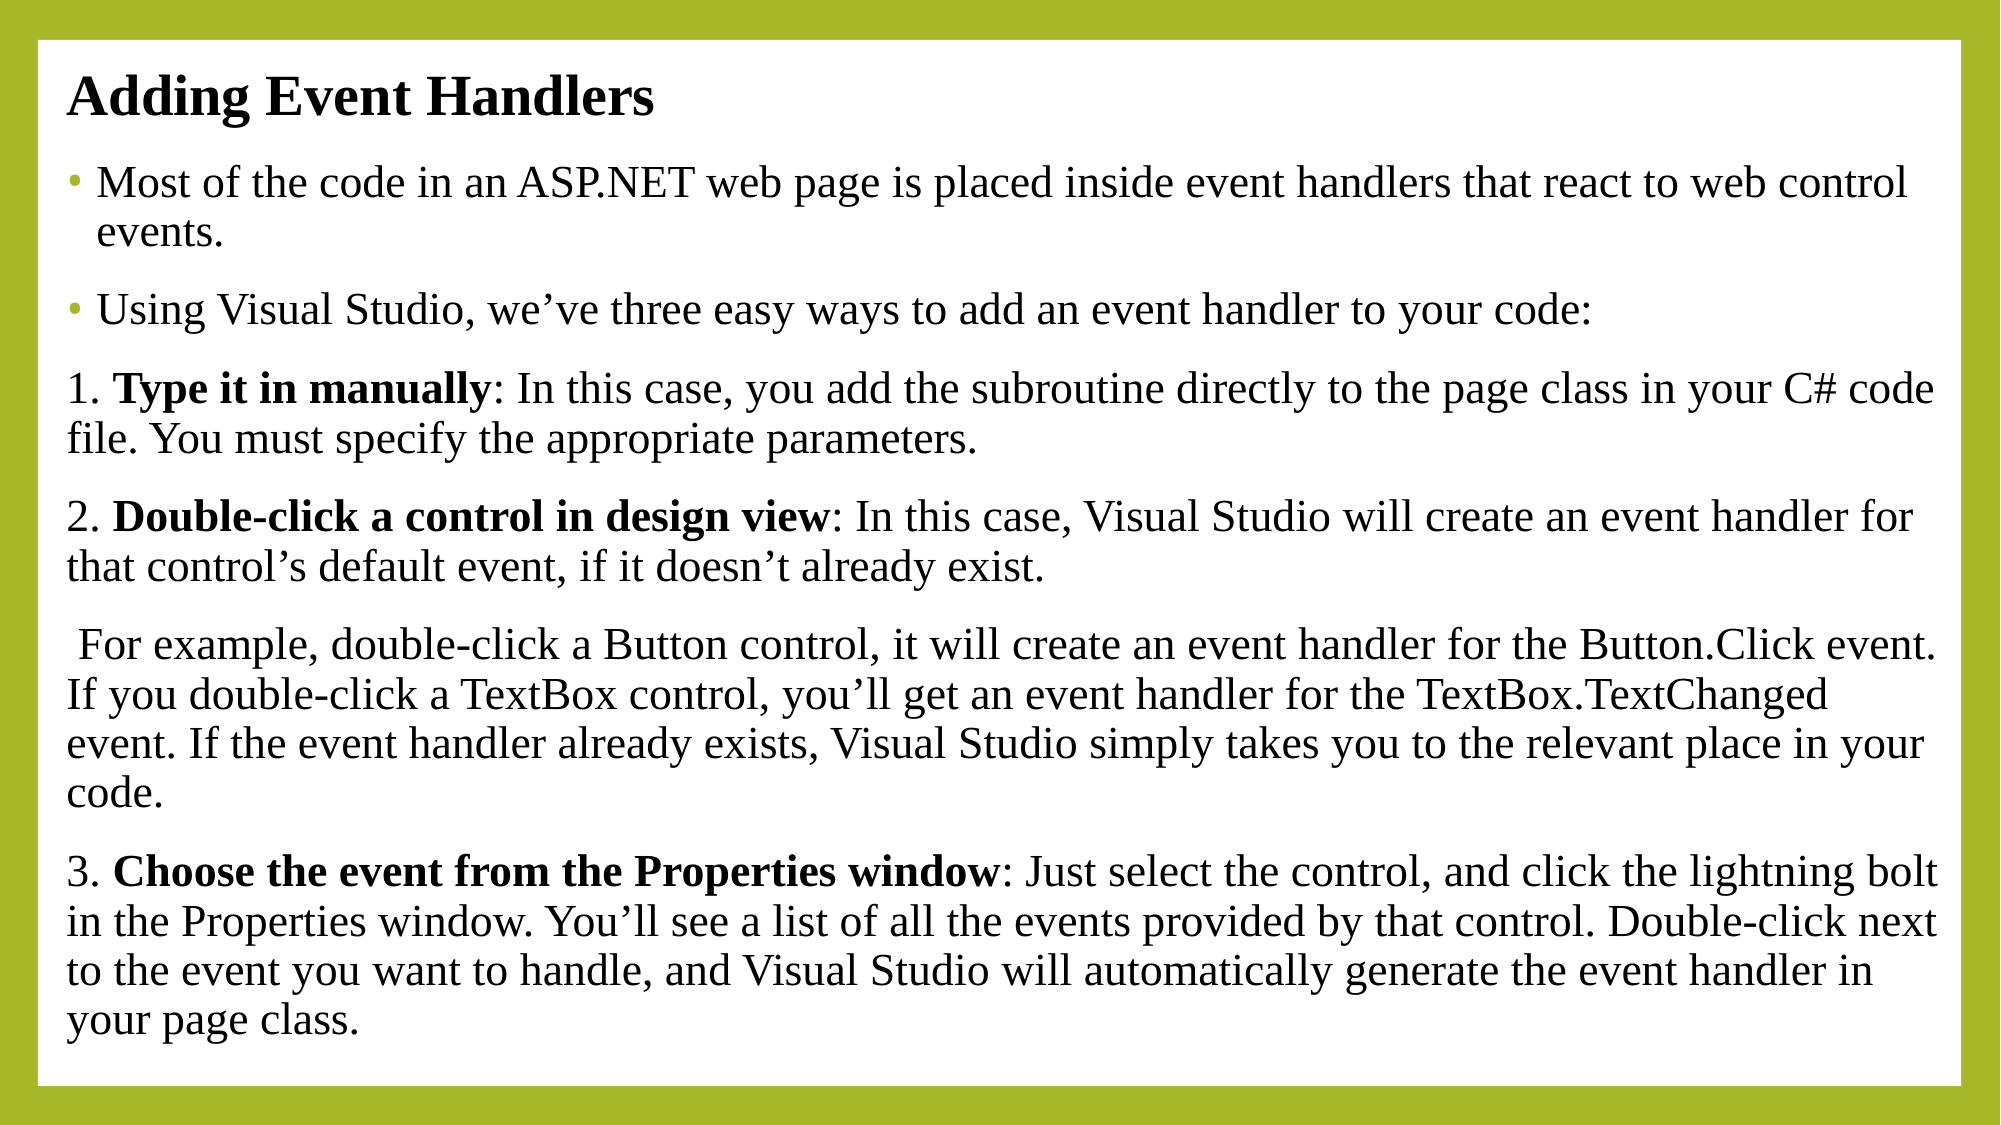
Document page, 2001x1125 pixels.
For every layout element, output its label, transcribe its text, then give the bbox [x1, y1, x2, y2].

list Adding Event Handlers Most of the code in an ASP.NET web page is placed inside event handlers that react to web control events. Using Visual Studio, we’ve three easy ways to add an event handler to your code: 1. Type it in manually: In this case, you add the subroutine directly to the page class in your C# code file. You must specify the appropriate parameters. 2. Double-click a control in design view: In this case, Visual Studio will create an event handler for that control’s default event, if it doesn’t already exist. For example, double-click a Button control, it will create an event handler for the Button.Click event. If you double-click a TextBox control, you’ll get an event handler for the TextBox.TextChanged event. If the event handler already exists, Visual Studio simply takes you to the relevant place in your code. 3. Choose the event from the Properties window: Just select the control, and click the lightning bolt in the Properties window. You’ll see a list of all the events provided by that control. Double-click next to the event you want to handle, and Visual Studio will automatically generate the event handler in your page class. [43, 57, 1956, 1056]
